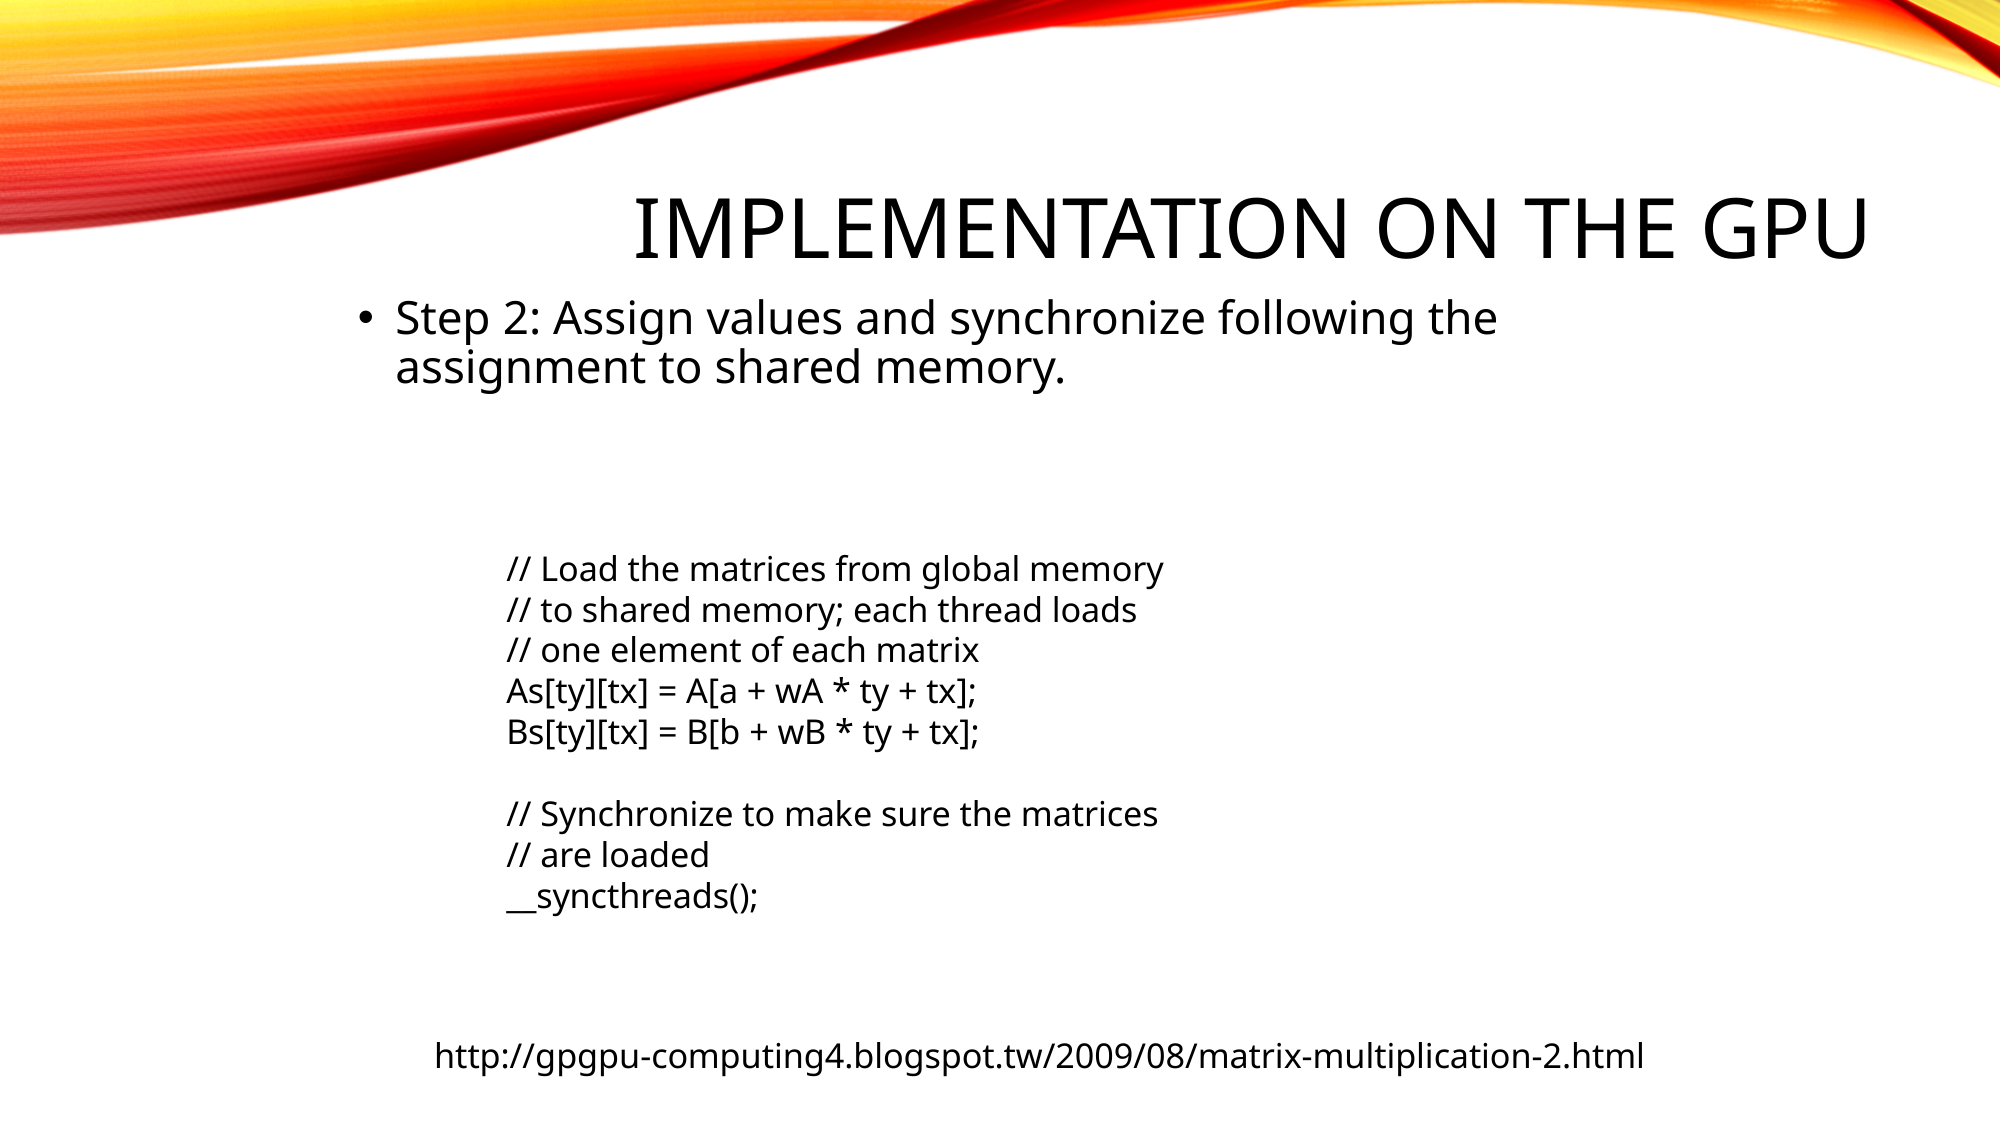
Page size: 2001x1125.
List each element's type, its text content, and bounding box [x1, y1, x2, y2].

list Step 2: Assign values and synchronize following the assignment to shared memory. [342, 287, 1681, 988]
picture [0, 0, 2000, 237]
text_box http://gpgpu-computing4.blogspot.tw/2009/08/matrix-multiplication-2.html [419, 1027, 1660, 1083]
text_box // Load the matrices from global memory // to shared memory; each thread loads // one element of each matrix As[ty][tx] = A[a + wA * ty + tx]; Bs[ty][tx] = B[b + wB * ty + tx]; // Synchronize to make sure the matrices // are loaded __syncthreads(); [421, 539, 1432, 981]
title Implementation on the GPU [474, 125, 1888, 338]
